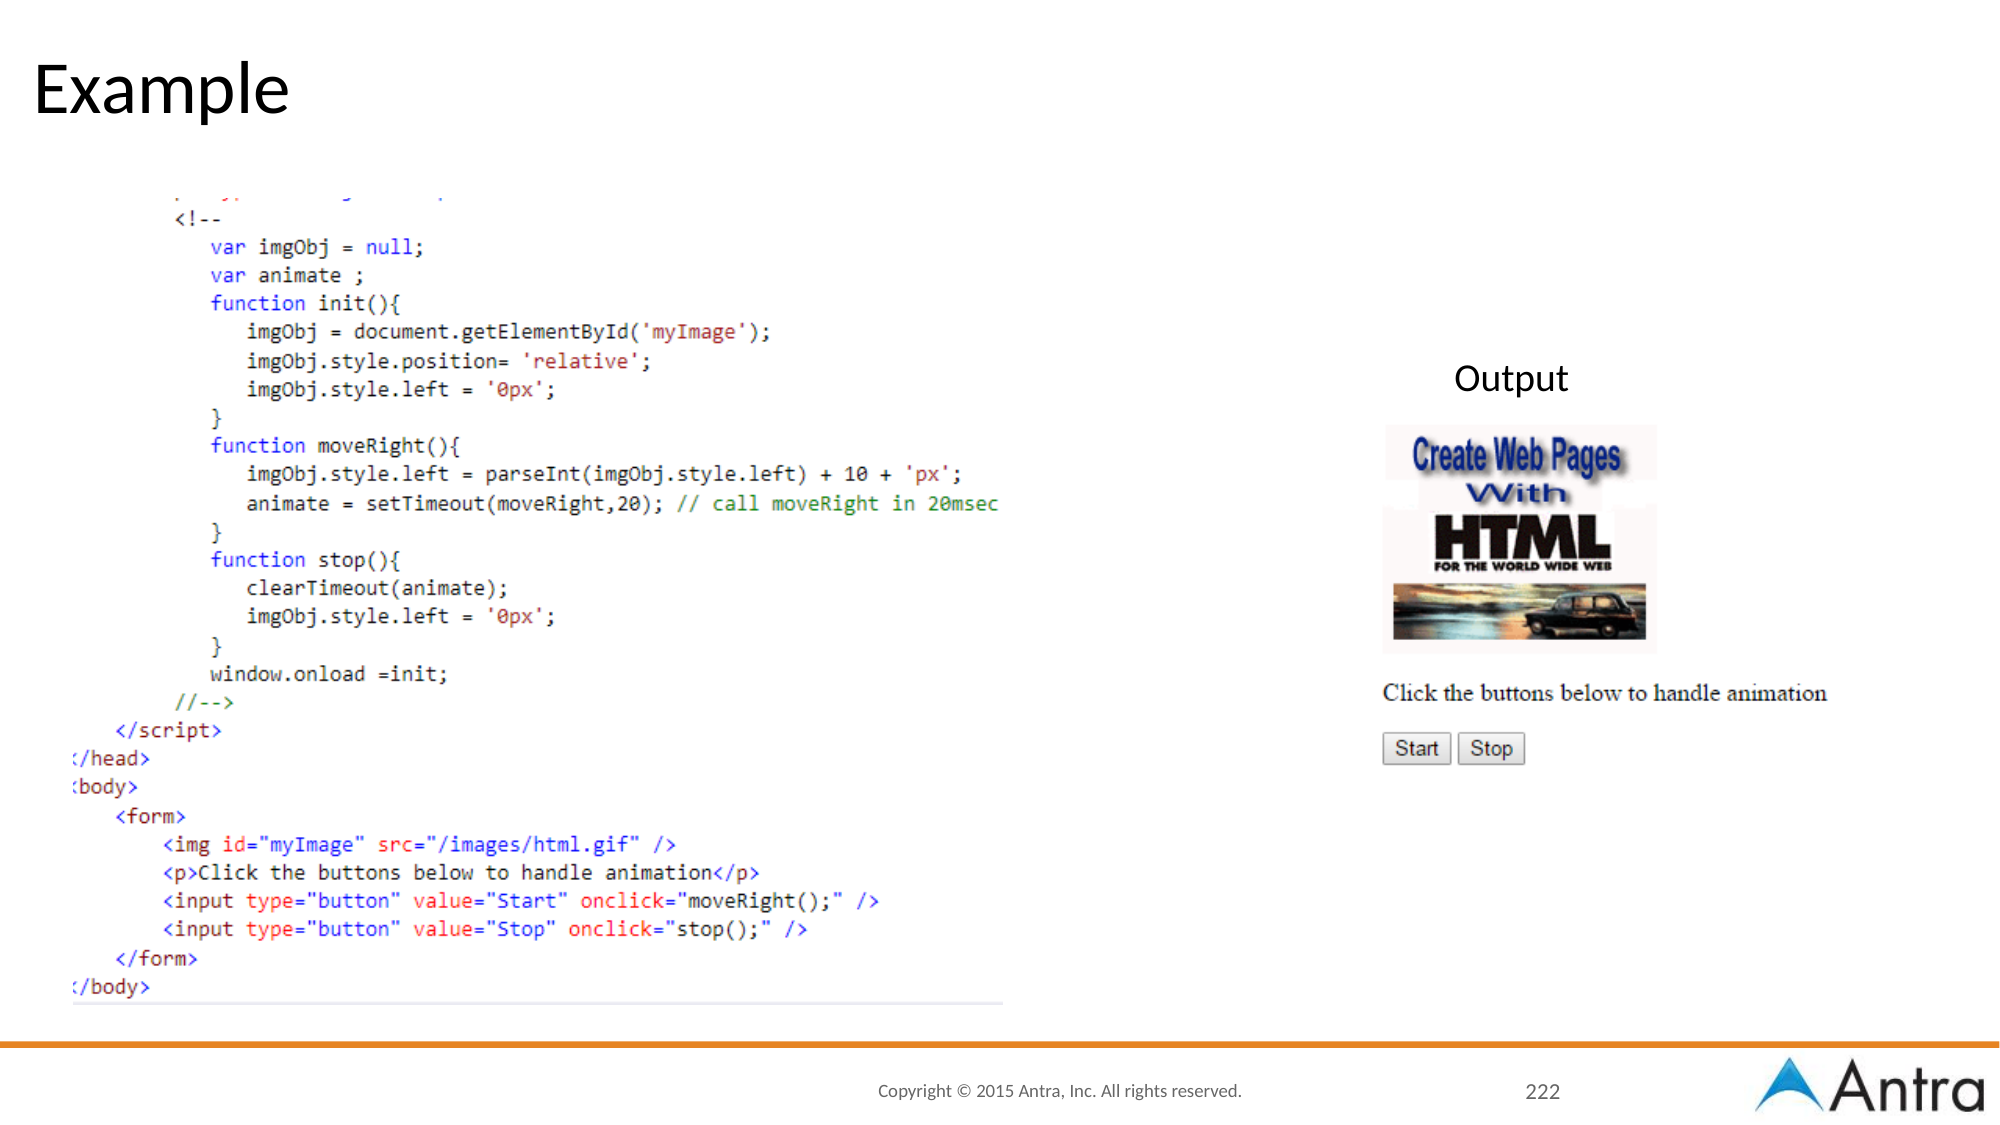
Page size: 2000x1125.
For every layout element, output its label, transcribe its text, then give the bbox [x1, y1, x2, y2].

picture [73, 198, 1004, 1006]
picture [1375, 422, 1839, 781]
picture [1744, 1048, 1994, 1122]
slide_number ‹#› [1498, 1075, 1561, 1106]
text_box Output [1454, 357, 1605, 393]
title Example [33, 34, 1859, 128]
